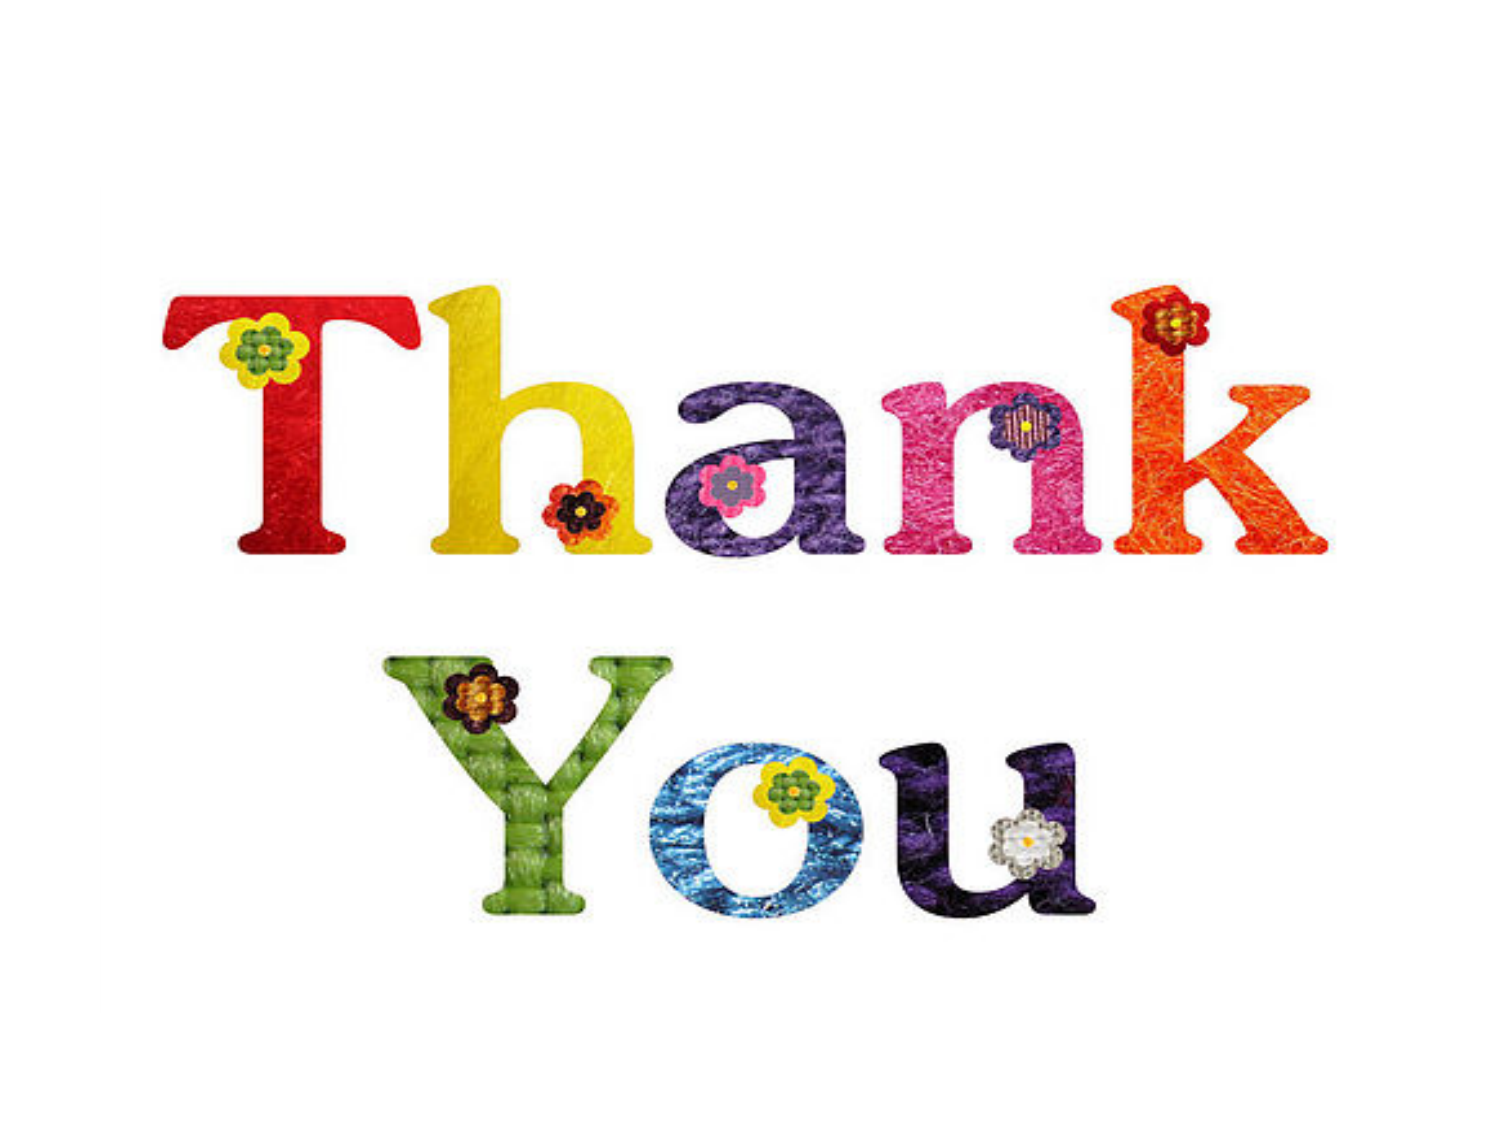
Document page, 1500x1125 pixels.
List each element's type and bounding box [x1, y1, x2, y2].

picture [99, 187, 1388, 1013]
